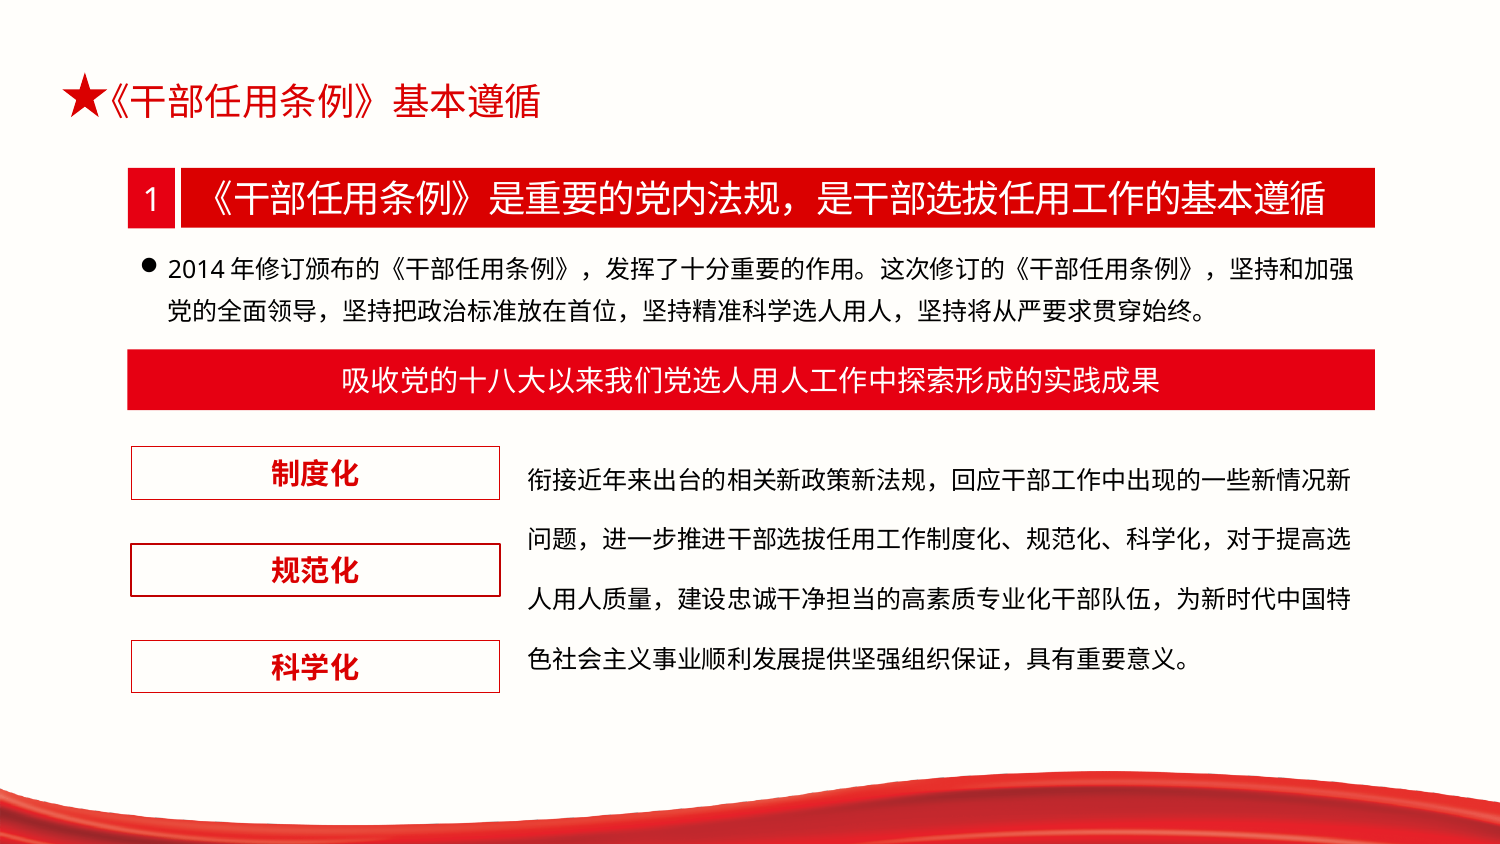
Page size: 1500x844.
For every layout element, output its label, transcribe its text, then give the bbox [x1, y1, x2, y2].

text_box 2014年修订颁布的《干部任用条例》，发挥了十分重要的作用。这次修订的《干部任用条例》，坚持和加强党的全面领导，坚持把政治标准放在首位，坚持精准科学选人用人，坚持将从严要求贯穿始终。 [124, 234, 1388, 333]
text_box 《干部任用条例》是重要的党内法规，是干部选拔任用工作的基本遵循 [181, 167, 1375, 228]
text_box 制度化 [131, 446, 500, 500]
text_box 规范化 [131, 543, 500, 597]
text_box 1 [127, 167, 176, 229]
text_box 科学化 [131, 640, 500, 693]
text_box 衔接近年来出台的相关新政策新法规，回应干部工作中出现的一些新情况新问题，进一步推进干部选拔任用工作制度化、规范化、科学化，对于提高选人用人质量，建设忠诚干净担当的高素质专业化干部队伍，为新时代中国特色社会主义事业顺利发展提供坚强组织保证，具有重要意义。 [512, 426, 1375, 682]
text_box 吸收党的十八大以来我们党选人用人工作中探索形成的实践成果 [127, 349, 1375, 411]
picture [0, 771, 1500, 844]
